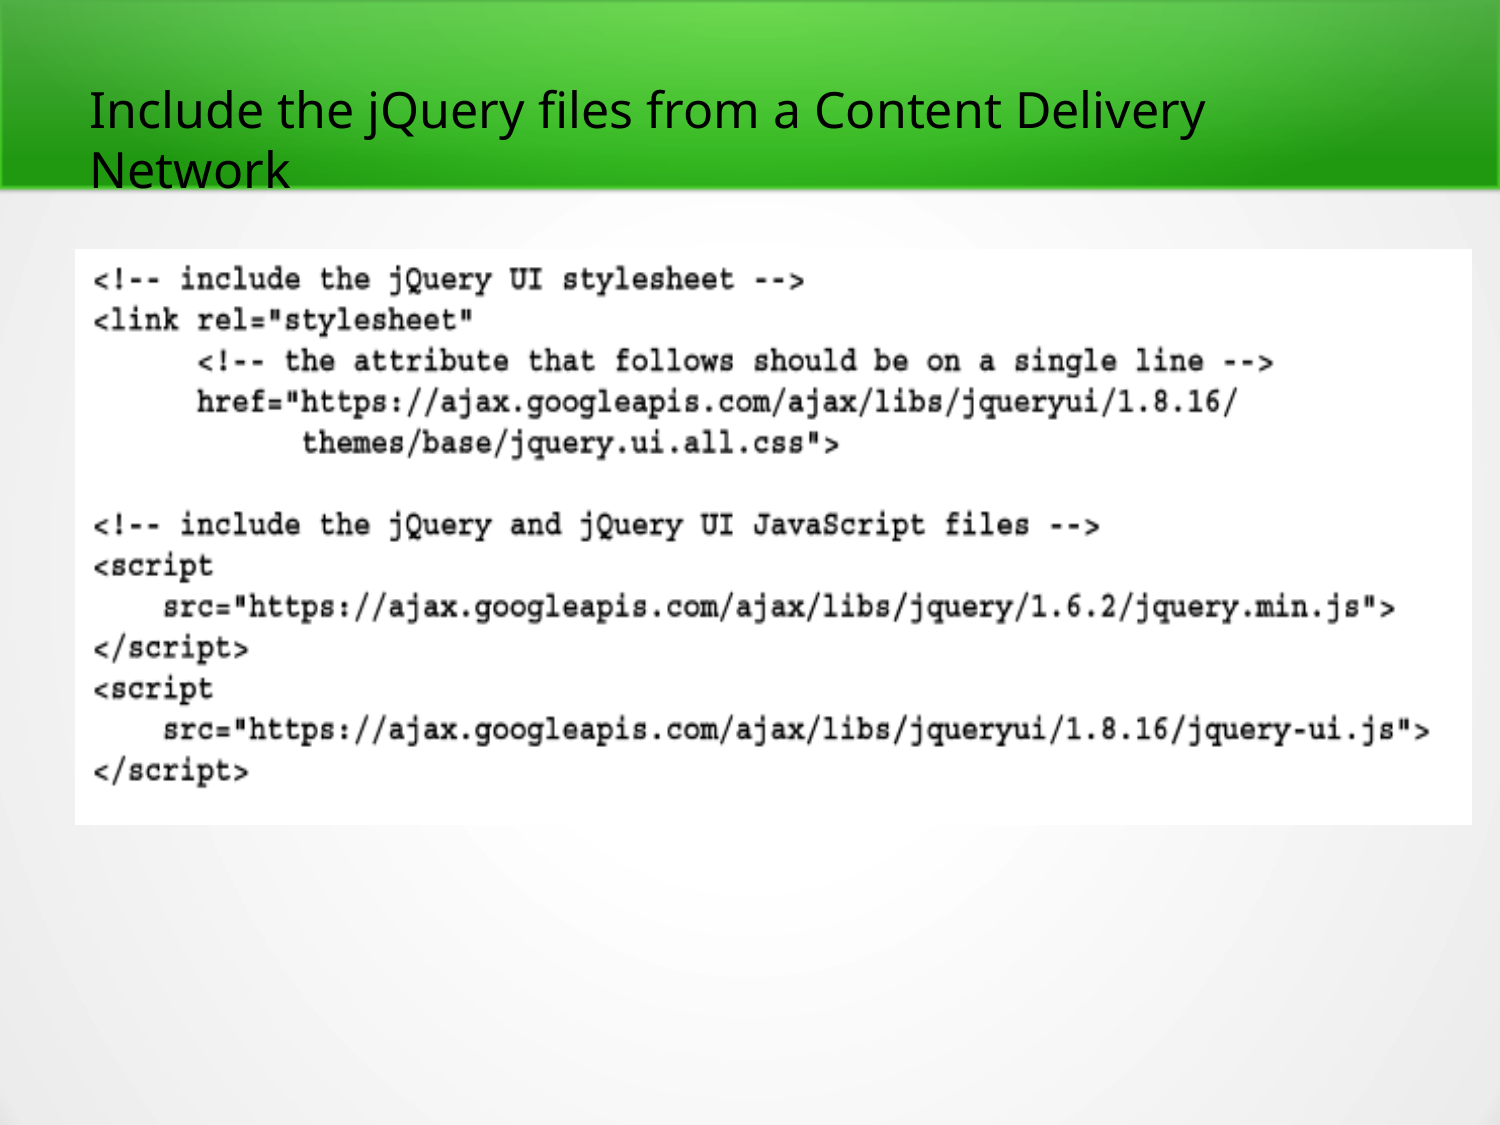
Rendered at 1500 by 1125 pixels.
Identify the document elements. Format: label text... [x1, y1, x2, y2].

text_box Include the jQuery files from a Content Delivery Network [75, 45, 1425, 233]
picture [0, 0, 1500, 1125]
